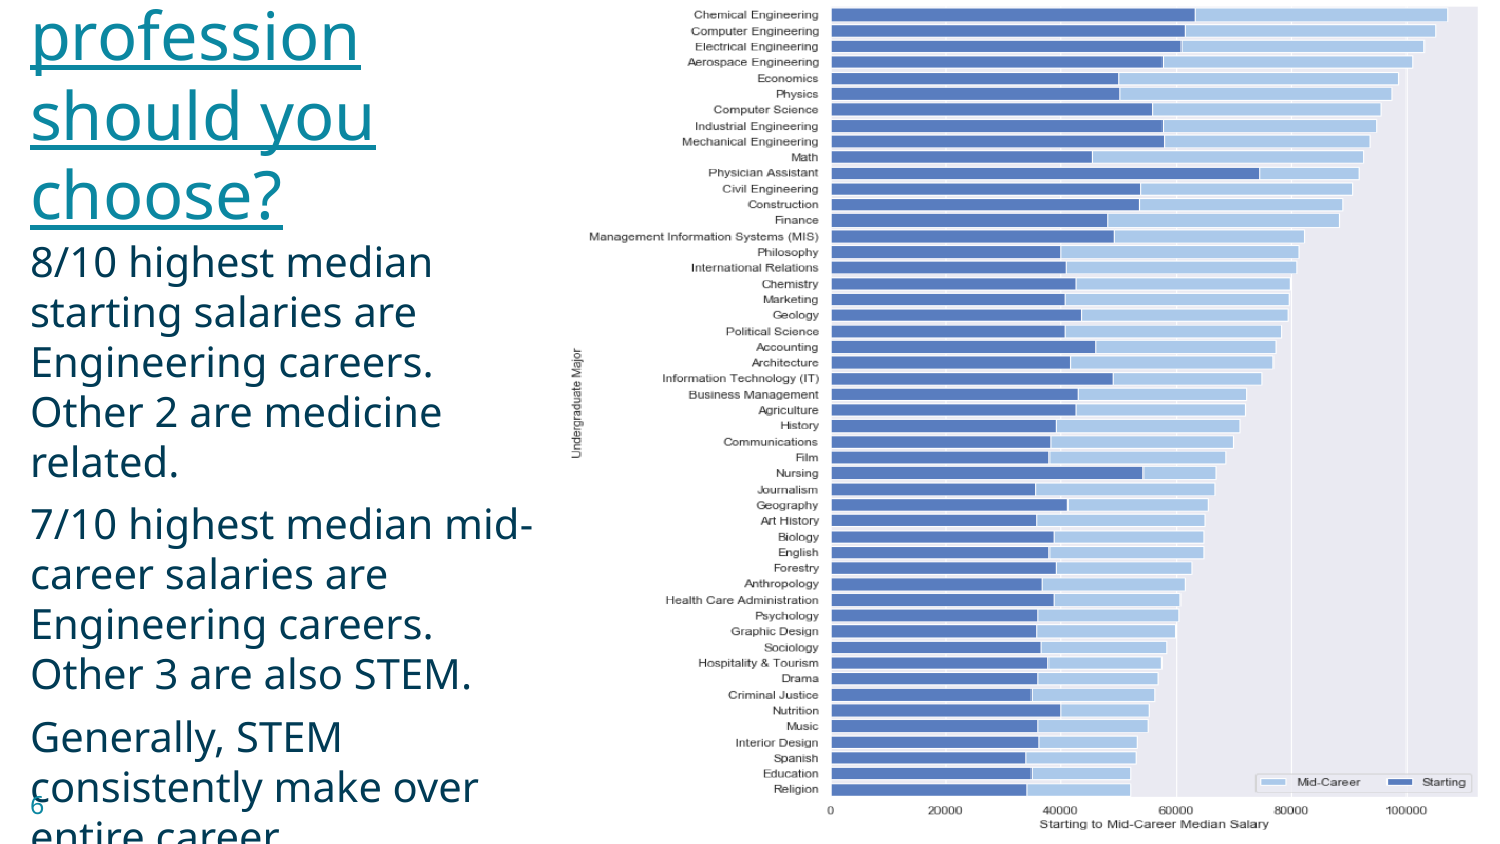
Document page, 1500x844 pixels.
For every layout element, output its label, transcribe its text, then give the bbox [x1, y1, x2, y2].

title Which profession should you choose? [15, 97, 538, 249]
list 8/10 highest median starting salaries are Engineering careers. Other 2 are medicine related. 7/10 highest median mid-career salaries are Engineering careers. Other 3 are also STEM. Generally, STEM consistently make over entire career. [15, 220, 562, 727]
picture [567, 0, 1500, 844]
slide_number 6 [15, 774, 105, 839]
